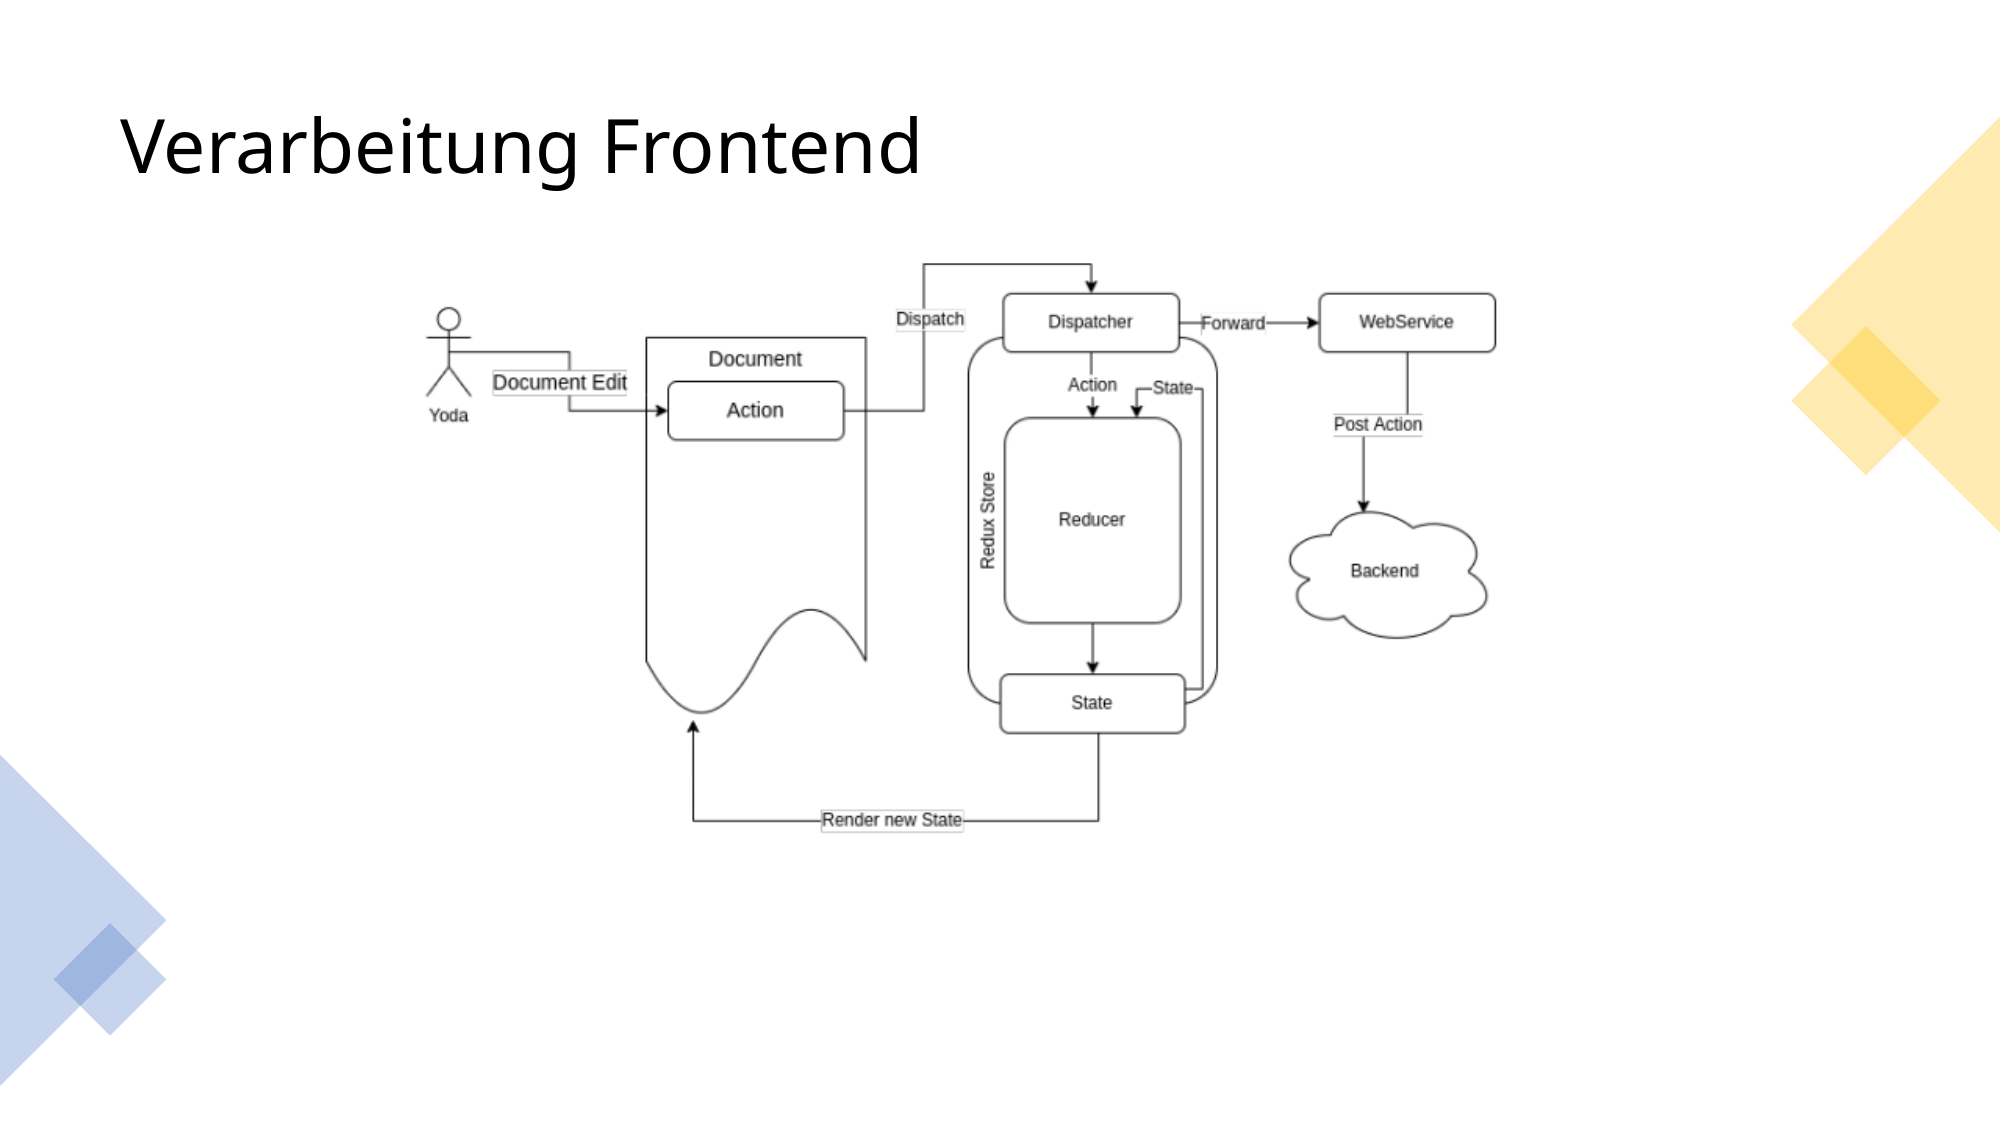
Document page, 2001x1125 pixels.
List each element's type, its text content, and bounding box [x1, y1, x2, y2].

text_box [1788, 113, 2000, 536]
text_box [1788, 363, 1904, 479]
picture [355, 237, 1645, 874]
text_box [0, 751, 170, 1089]
text_box Verarbeitung Frontend [105, 52, 1895, 239]
text_box [50, 920, 170, 1039]
